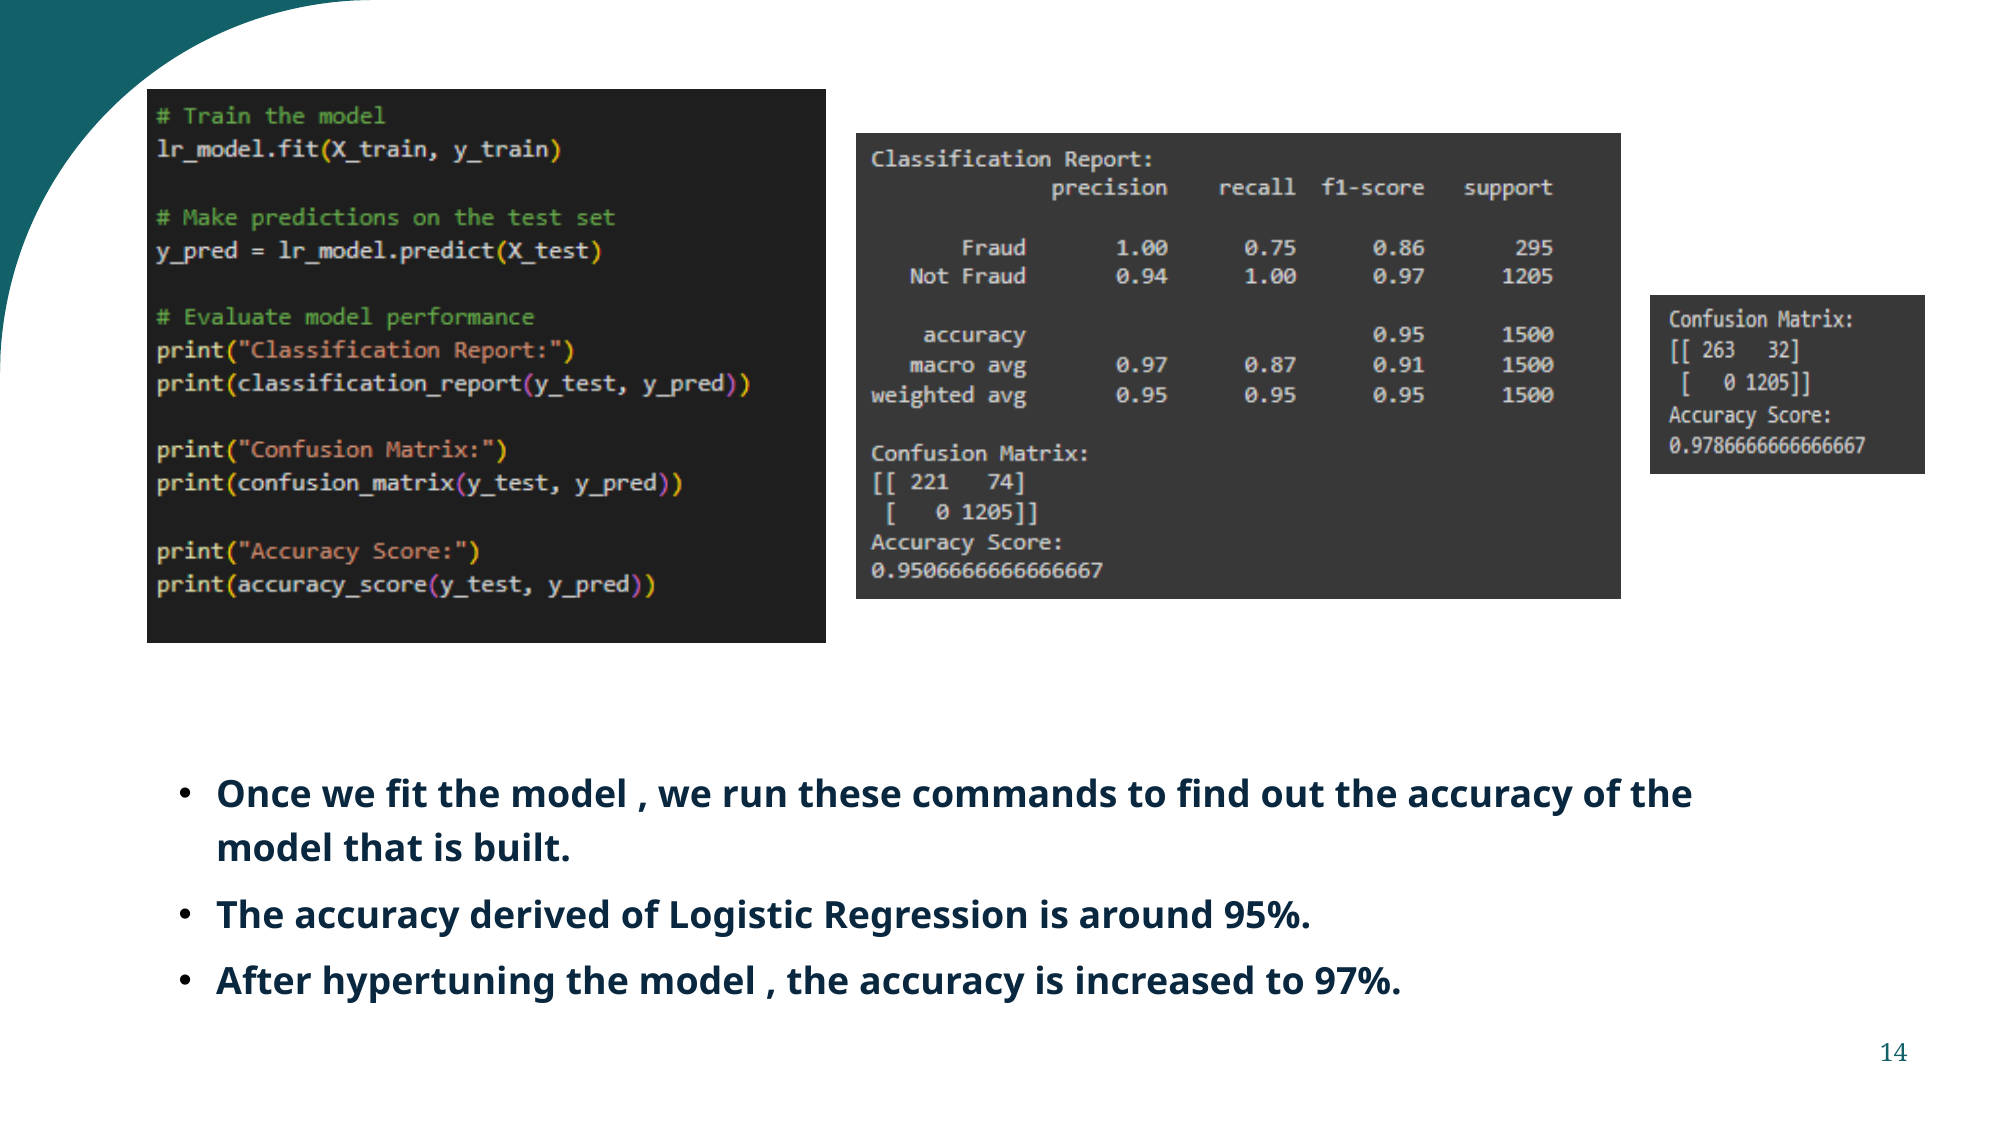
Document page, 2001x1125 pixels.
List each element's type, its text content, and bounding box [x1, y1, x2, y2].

slide_number 14 [1787, 981, 2000, 1125]
picture [147, 89, 826, 644]
list Once we fit the model , we run these commands to find out the accuracy of the model that is built. The accuracy derived of Logistic Regression is around 95%. After hypertuning the model , the accuracy is increased to 97%. [163, 753, 1812, 1022]
picture [856, 133, 1621, 600]
picture [1650, 295, 1925, 474]
